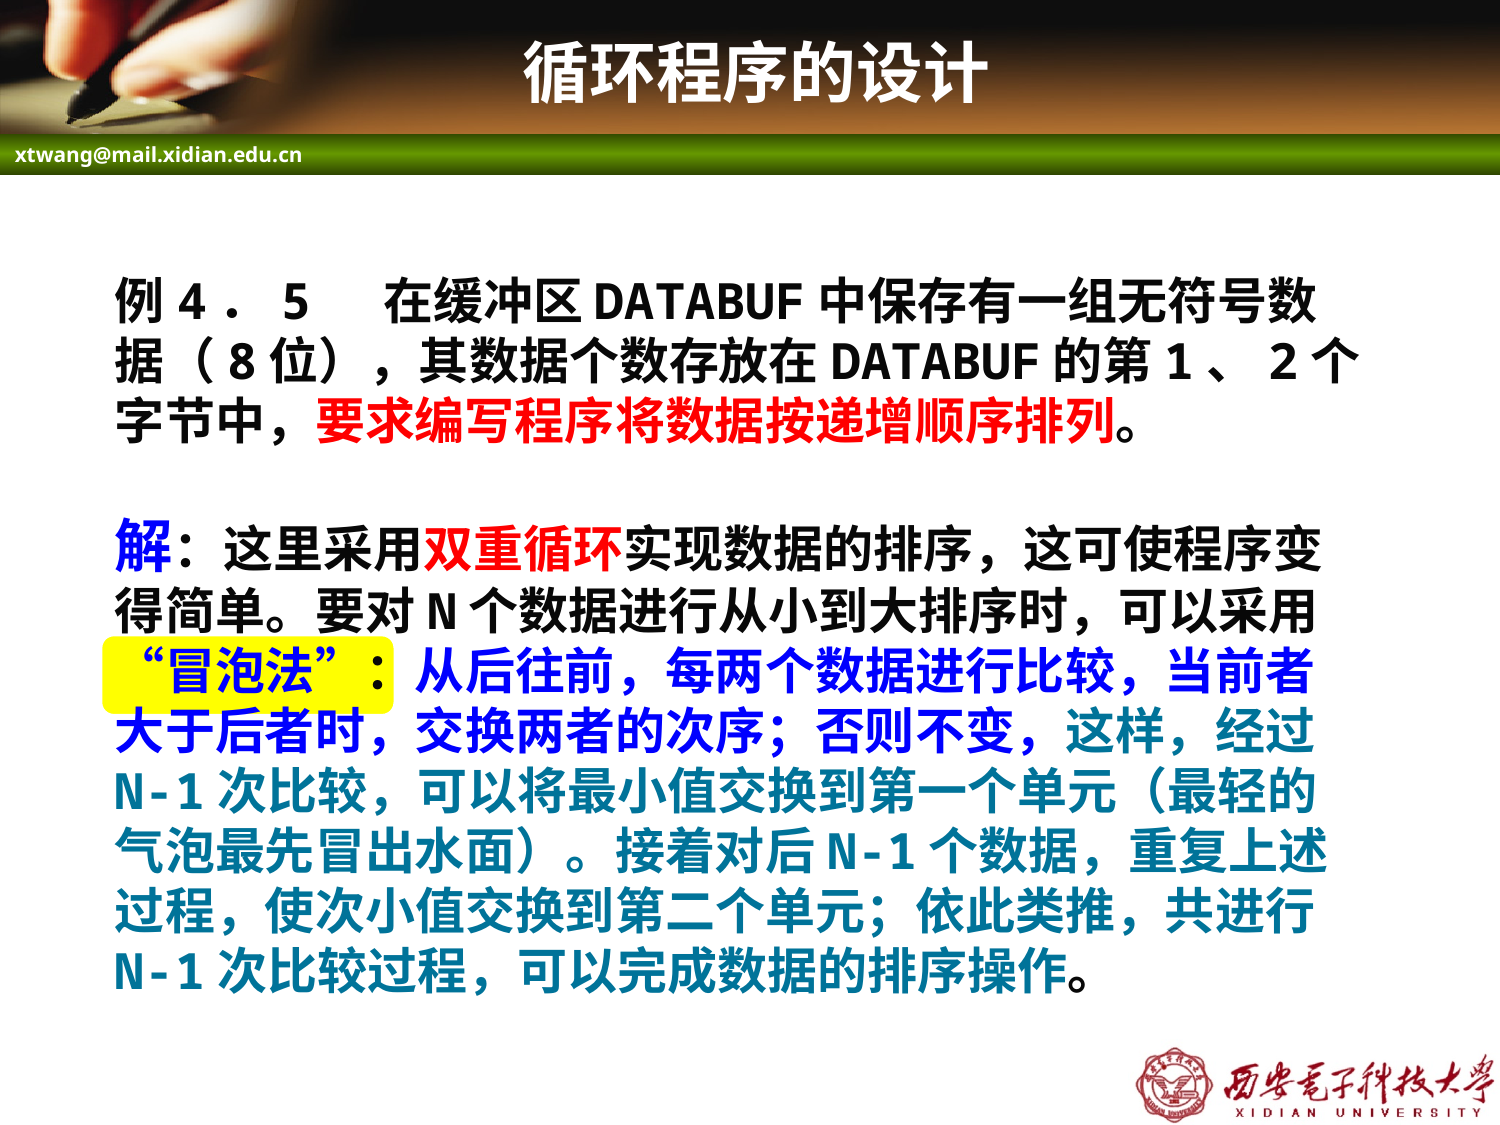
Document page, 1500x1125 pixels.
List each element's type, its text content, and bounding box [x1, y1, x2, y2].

picture [0, 0, 1500, 134]
picture [1128, 1039, 1500, 1125]
text_box 例4．5 在缓冲区DATABUF中保存有一组无符号数据（8位），其数据个数存放在DATABUF的第1、2个字节中，要求编写程序将数据按递增顺序排列。 解：这里采用双重循环实现数据的排序，这可使程序变得简单。要对N个数据进行从小到大排序时，可以采用“冒泡法”：从后往前，每两个数据进行比较，当前者大于后者时，交换两者的次序；否则不变，这样，经过N-1次比较，可以将最小值交换到第一个单元（最轻的气泡最先冒出水面）。接着对后N-1个数据，重复上述过程，使次小值交换到第二个单元；依此类推，共进行N-1次比较过程，可以完成数据的排序操作。 [100, 261, 1376, 1007]
title 循环程序的设计 [75, 24, 1438, 118]
